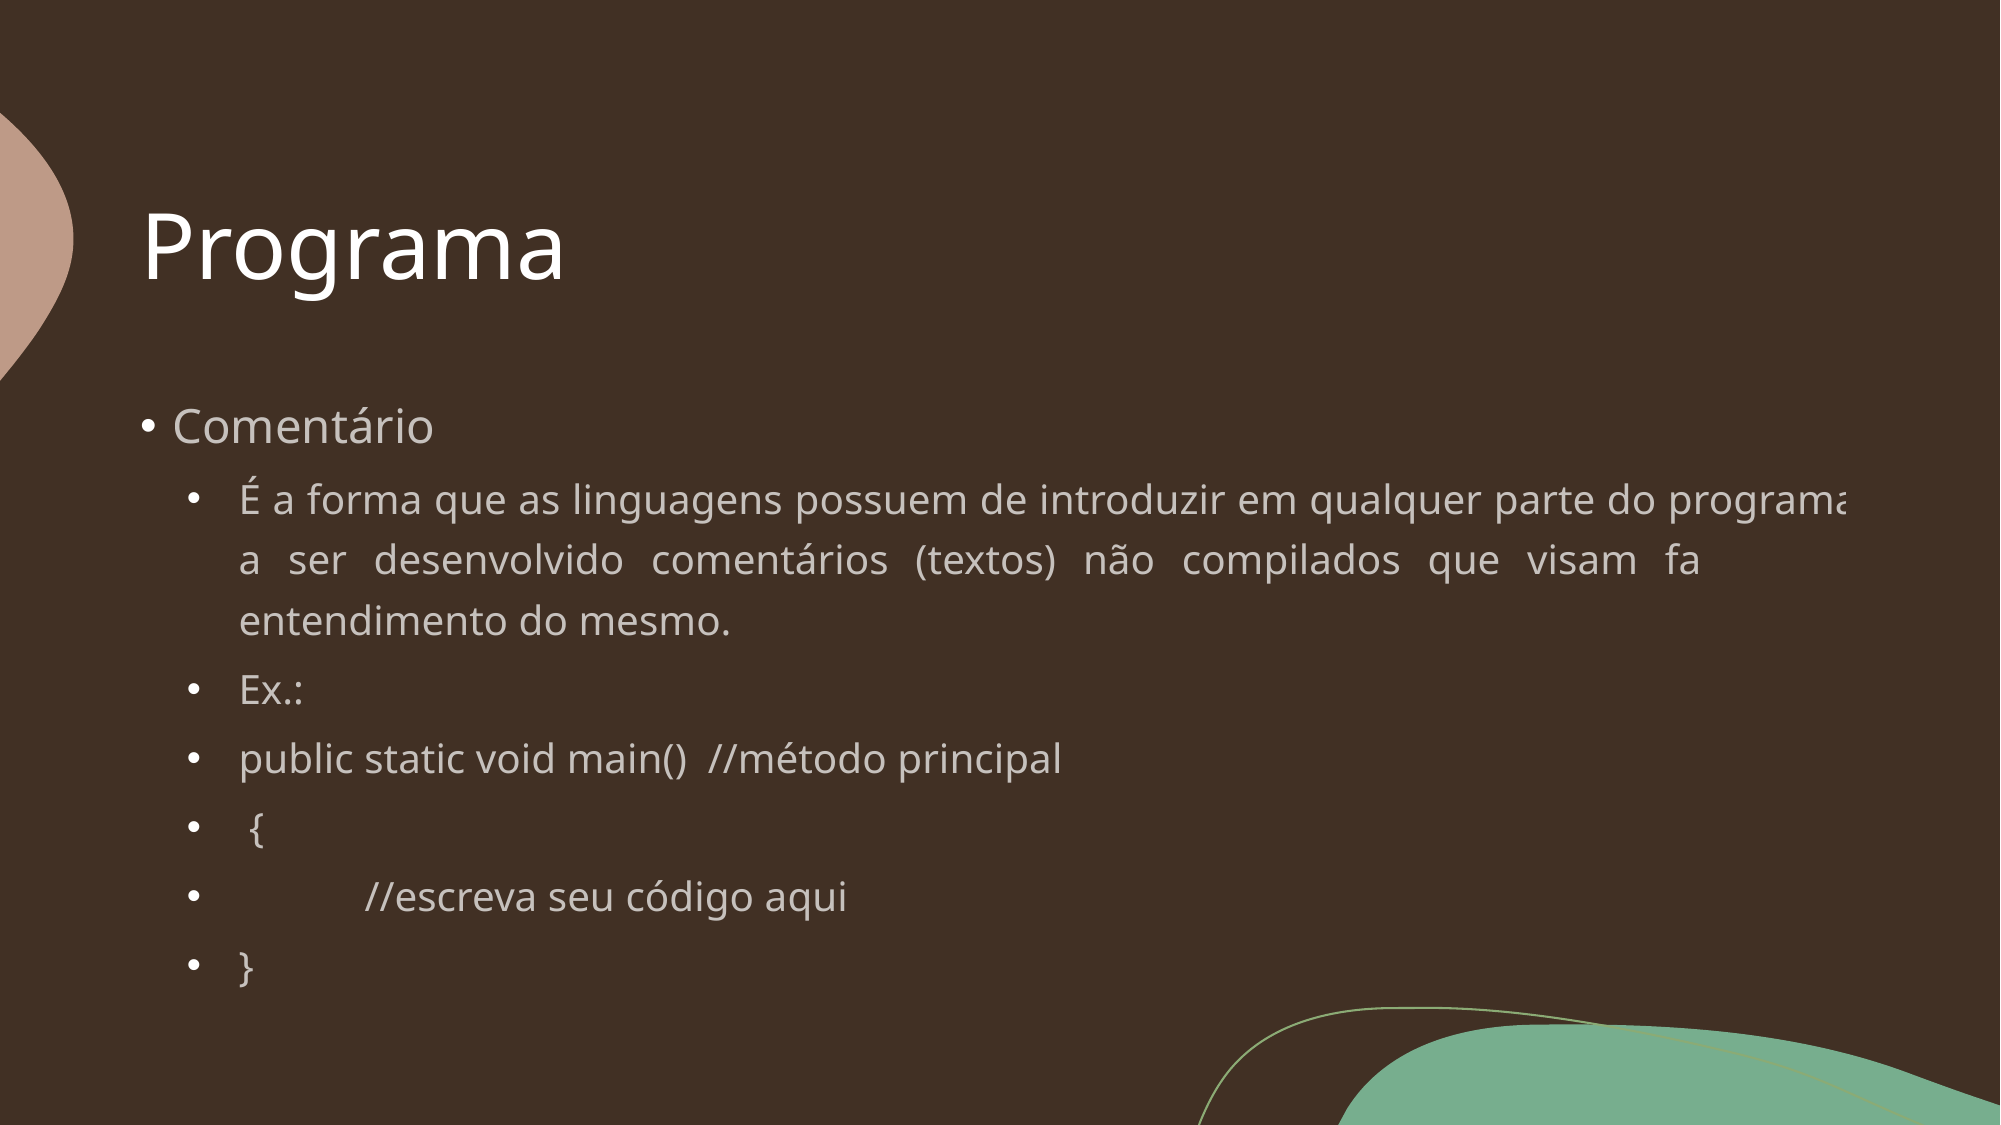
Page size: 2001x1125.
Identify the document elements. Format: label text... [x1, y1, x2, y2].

list Comentário É a forma que as linguagens possuem de introduzir em qualquer parte do programa a ser desenvolvido comentários (textos) não compilados que visam facilitar o entendimento do mesmo. Ex.: public static void main() //método principal { //escreva seu código aqui } [125, 375, 1875, 1002]
title Programa [125, 125, 1875, 375]
